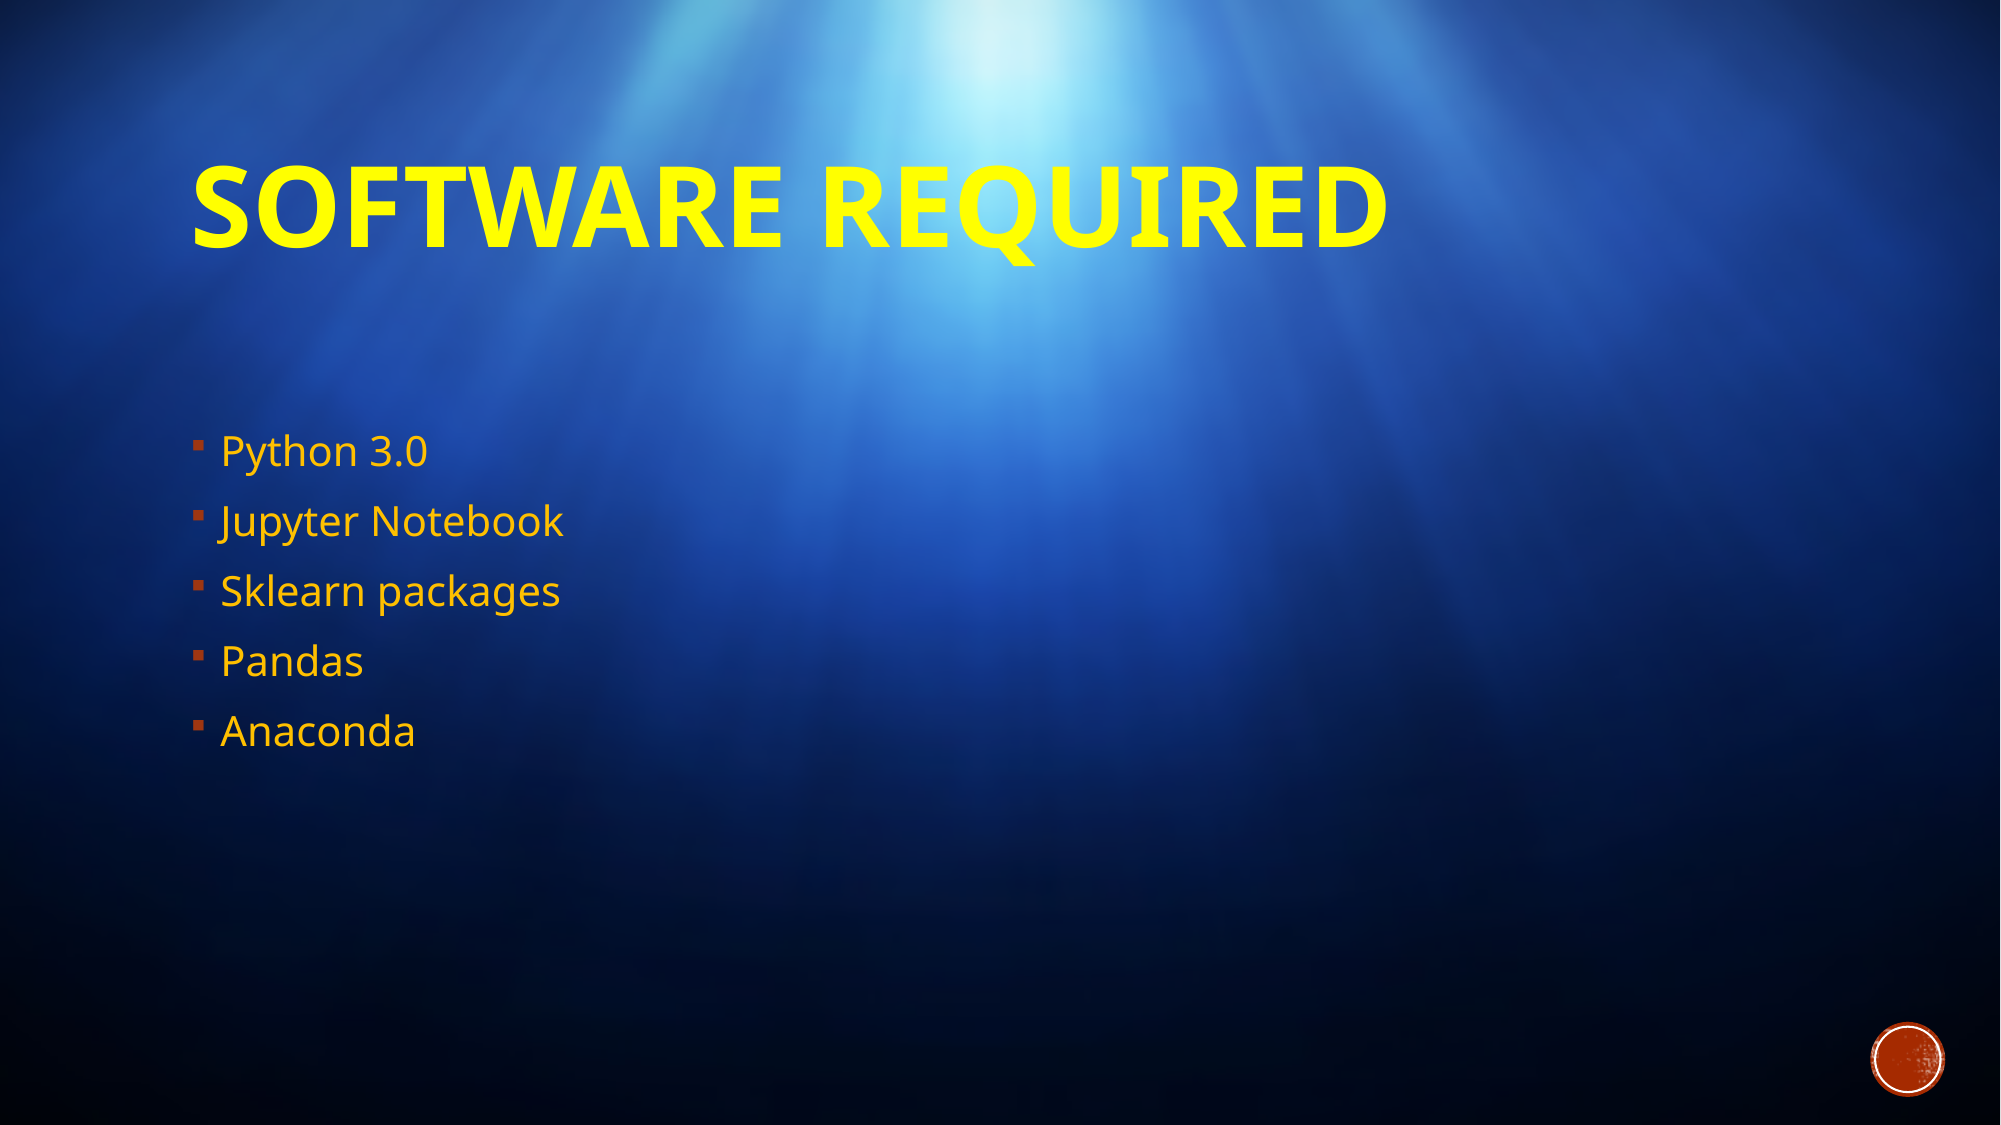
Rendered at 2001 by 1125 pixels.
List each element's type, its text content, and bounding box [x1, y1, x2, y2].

title Software required [175, 79, 1826, 344]
list Python 3.0 Jupyter Notebook Sklearn packages Pandas Anaconda [175, 348, 1826, 1013]
picture [0, 0, 2001, 1125]
